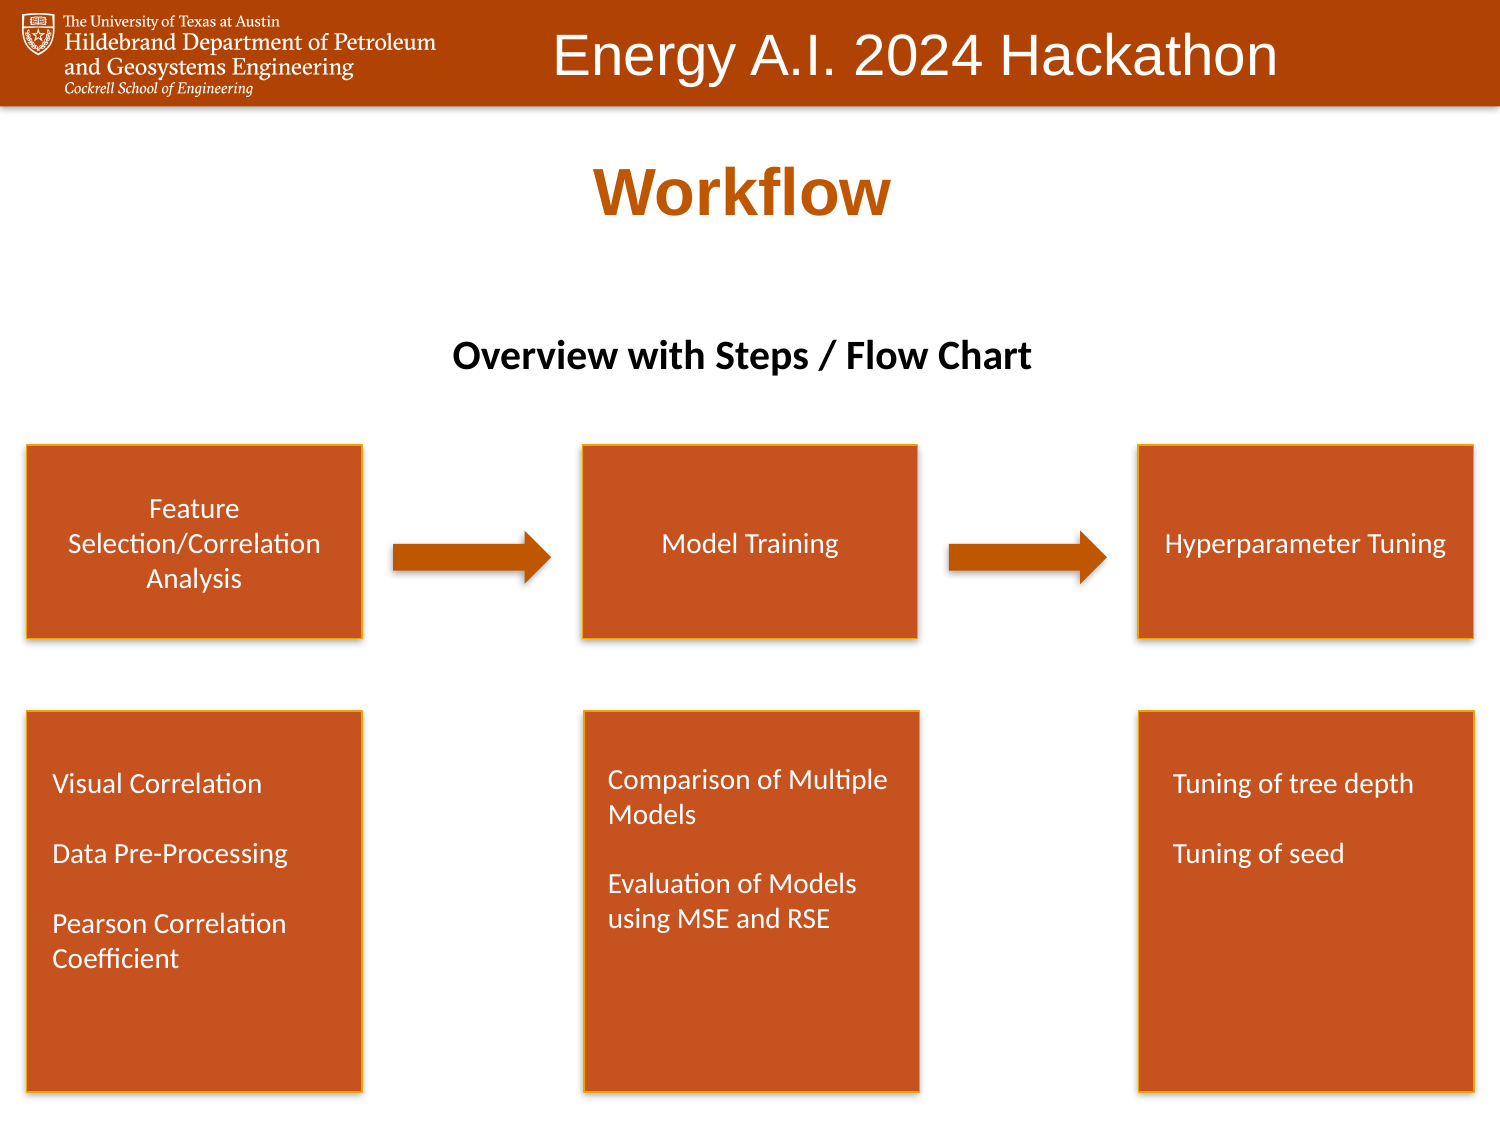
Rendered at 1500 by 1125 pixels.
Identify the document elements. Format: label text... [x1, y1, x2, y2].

text_box [1138, 710, 1475, 1093]
text_box Feature Selection/Correlation Analysis [26, 444, 363, 639]
picture [22, 13, 436, 97]
text_box Hyperparameter Tuning [1137, 444, 1474, 639]
text_box Visual Correlation Data Pre-Processing Pearson Correlation Coefficient [37, 756, 352, 1017]
text_box Tuning of tree depth Tuning of seed [1158, 756, 1472, 947]
text_box [583, 710, 920, 1093]
text_box Workflow Overview with Steps / Flow Chart [82, 140, 1403, 431]
text_box [948, 529, 1108, 585]
text_box [26, 710, 363, 1093]
text_box Model Training [582, 444, 918, 639]
text_box [392, 529, 552, 585]
text_box Comparison of Multiple Models Evaluation of Models using MSE and RSE [593, 752, 907, 1047]
